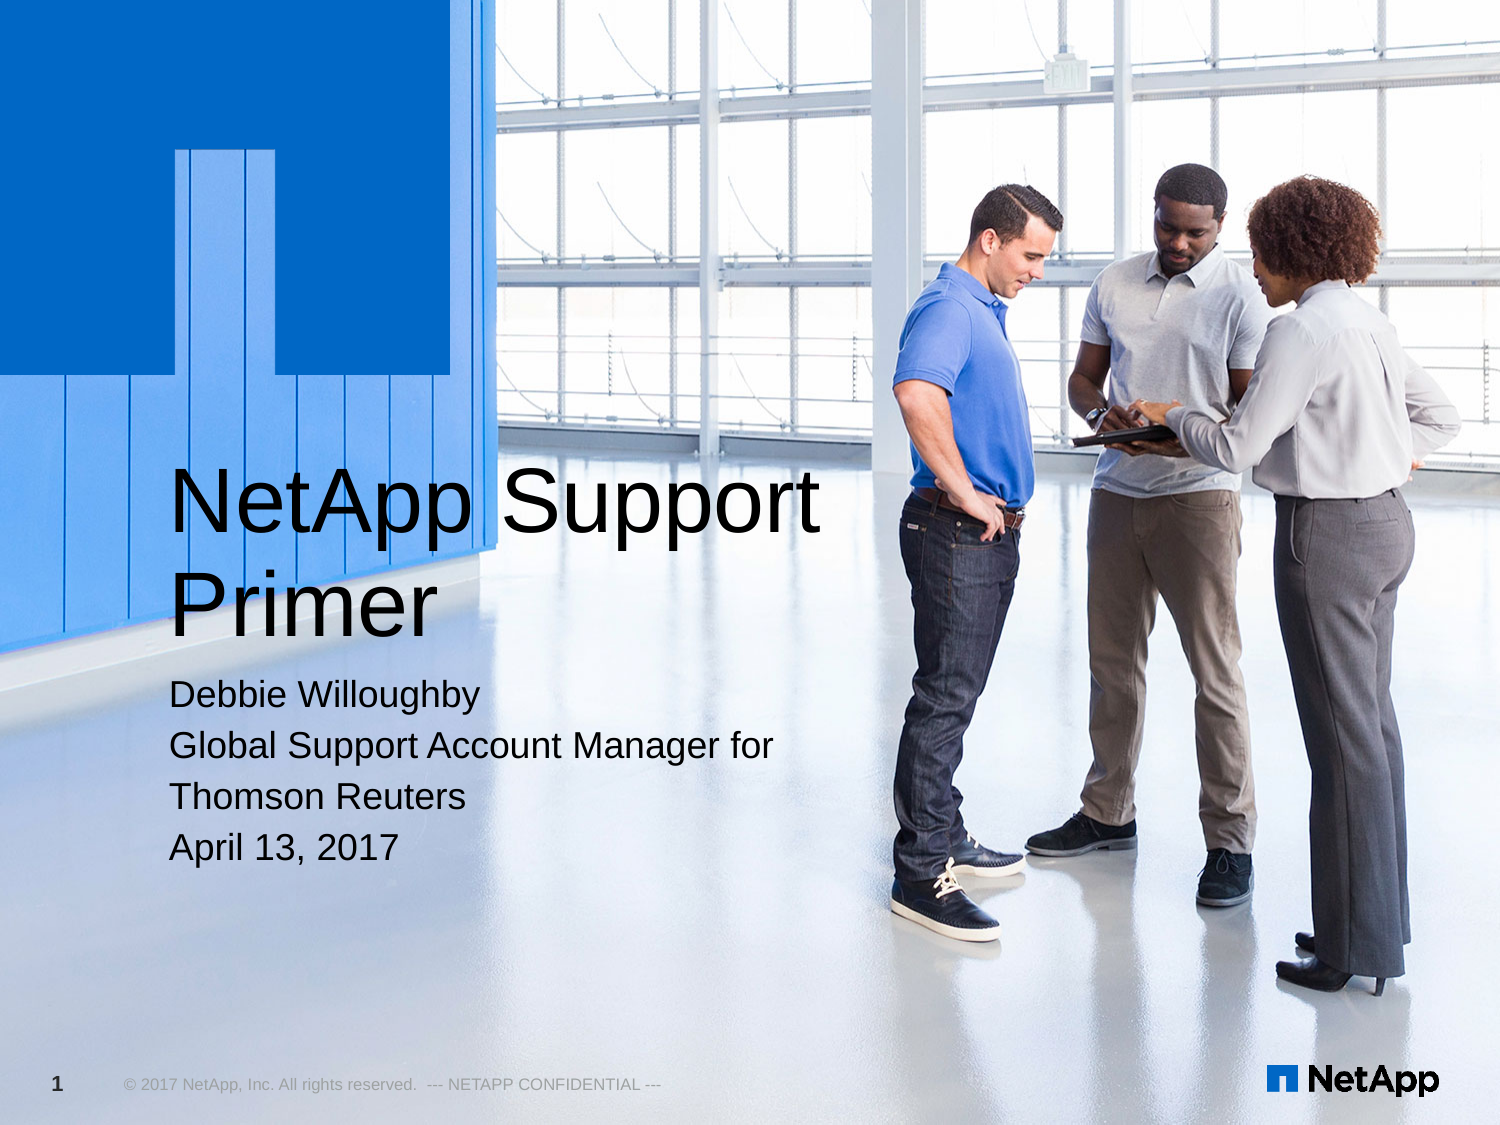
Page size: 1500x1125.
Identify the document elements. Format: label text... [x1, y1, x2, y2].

list Debbie Willoughby Global Support Account Manager for Thomson Reuters April 13, 2017 [153, 669, 944, 1000]
footer © 2017 NetApp, Inc. All rights reserved. --- NETAPP CONFIDENTIAL --- [108, 1061, 1100, 1102]
title NetApp Support Primer [153, 424, 944, 666]
slide_number 1 [36, 1060, 97, 1103]
picture [0, 0, 1500, 1125]
